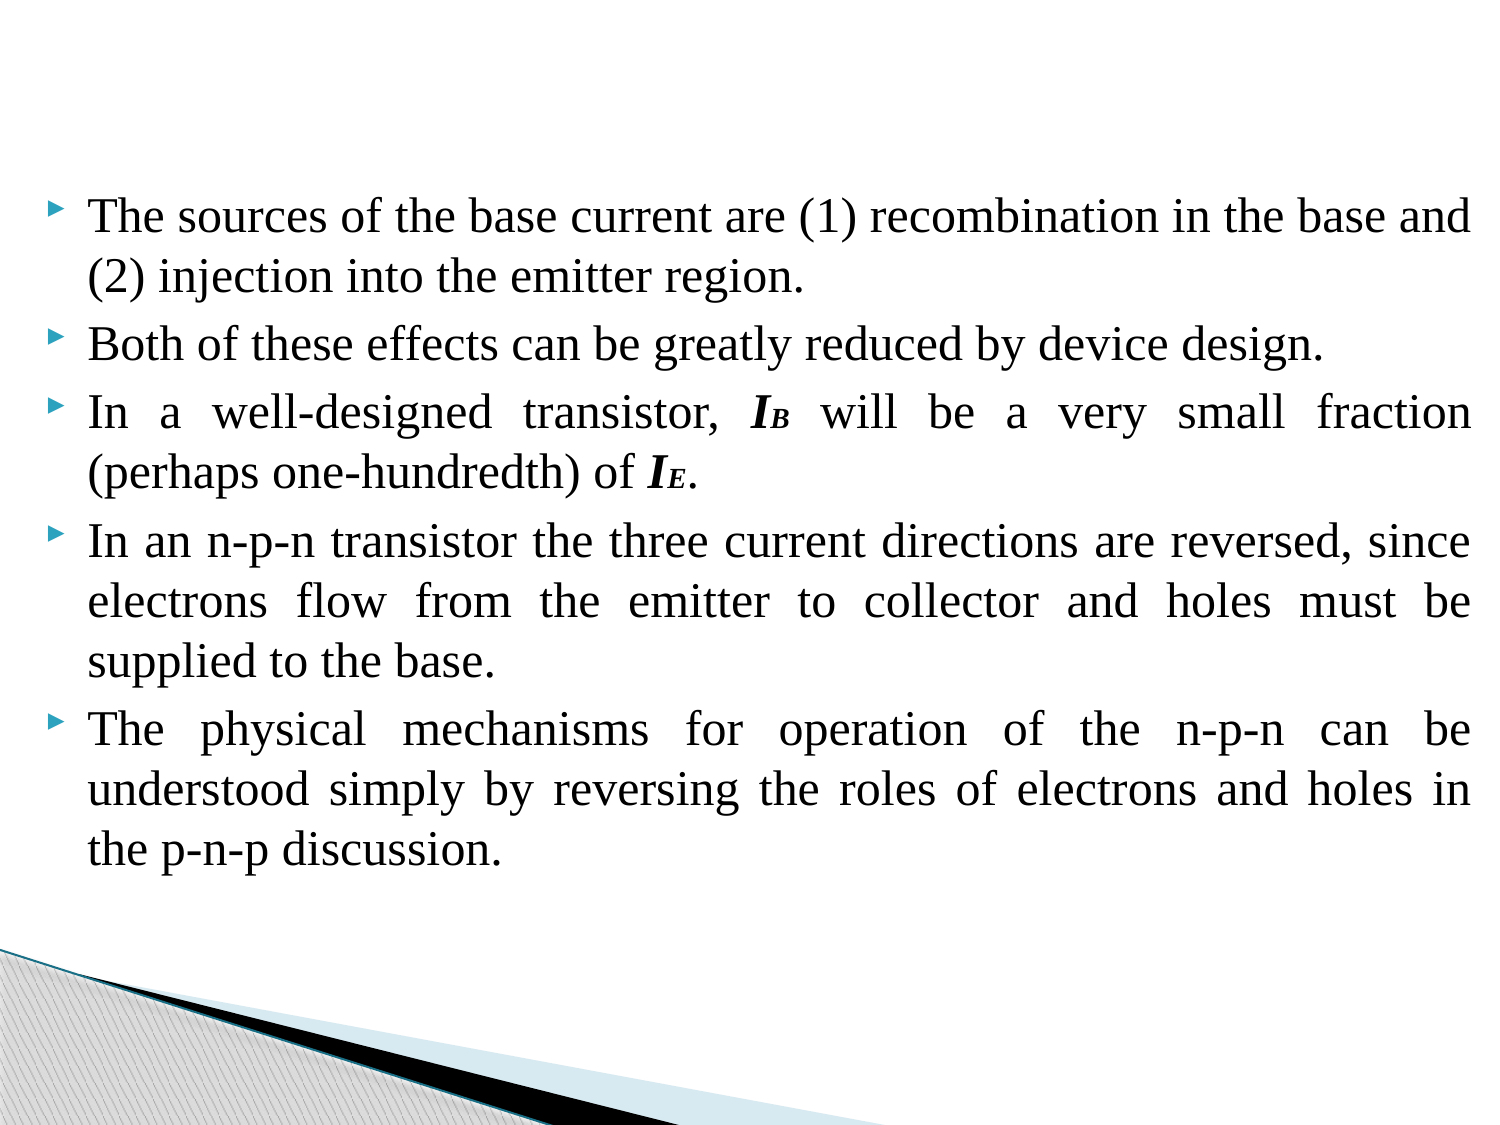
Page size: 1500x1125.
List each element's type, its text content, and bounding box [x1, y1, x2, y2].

list The sources of the base current are (1) recombination in the base and (2) injection into the emitter region. Both of these effects can be greatly reduced by device design. In a well-designed transistor, IB will be a very small fraction (perhaps one-hundredth) of IE. In an n-p-n transistor the three current directions are reversed, since electrons flow from the emitter to collector and holes must be supplied to the base. The physical mechanisms for operation of the n-p-n can be understood simply by reversing the roles of electrons and holes in the p-n-p discussion. [12, 174, 1488, 1063]
